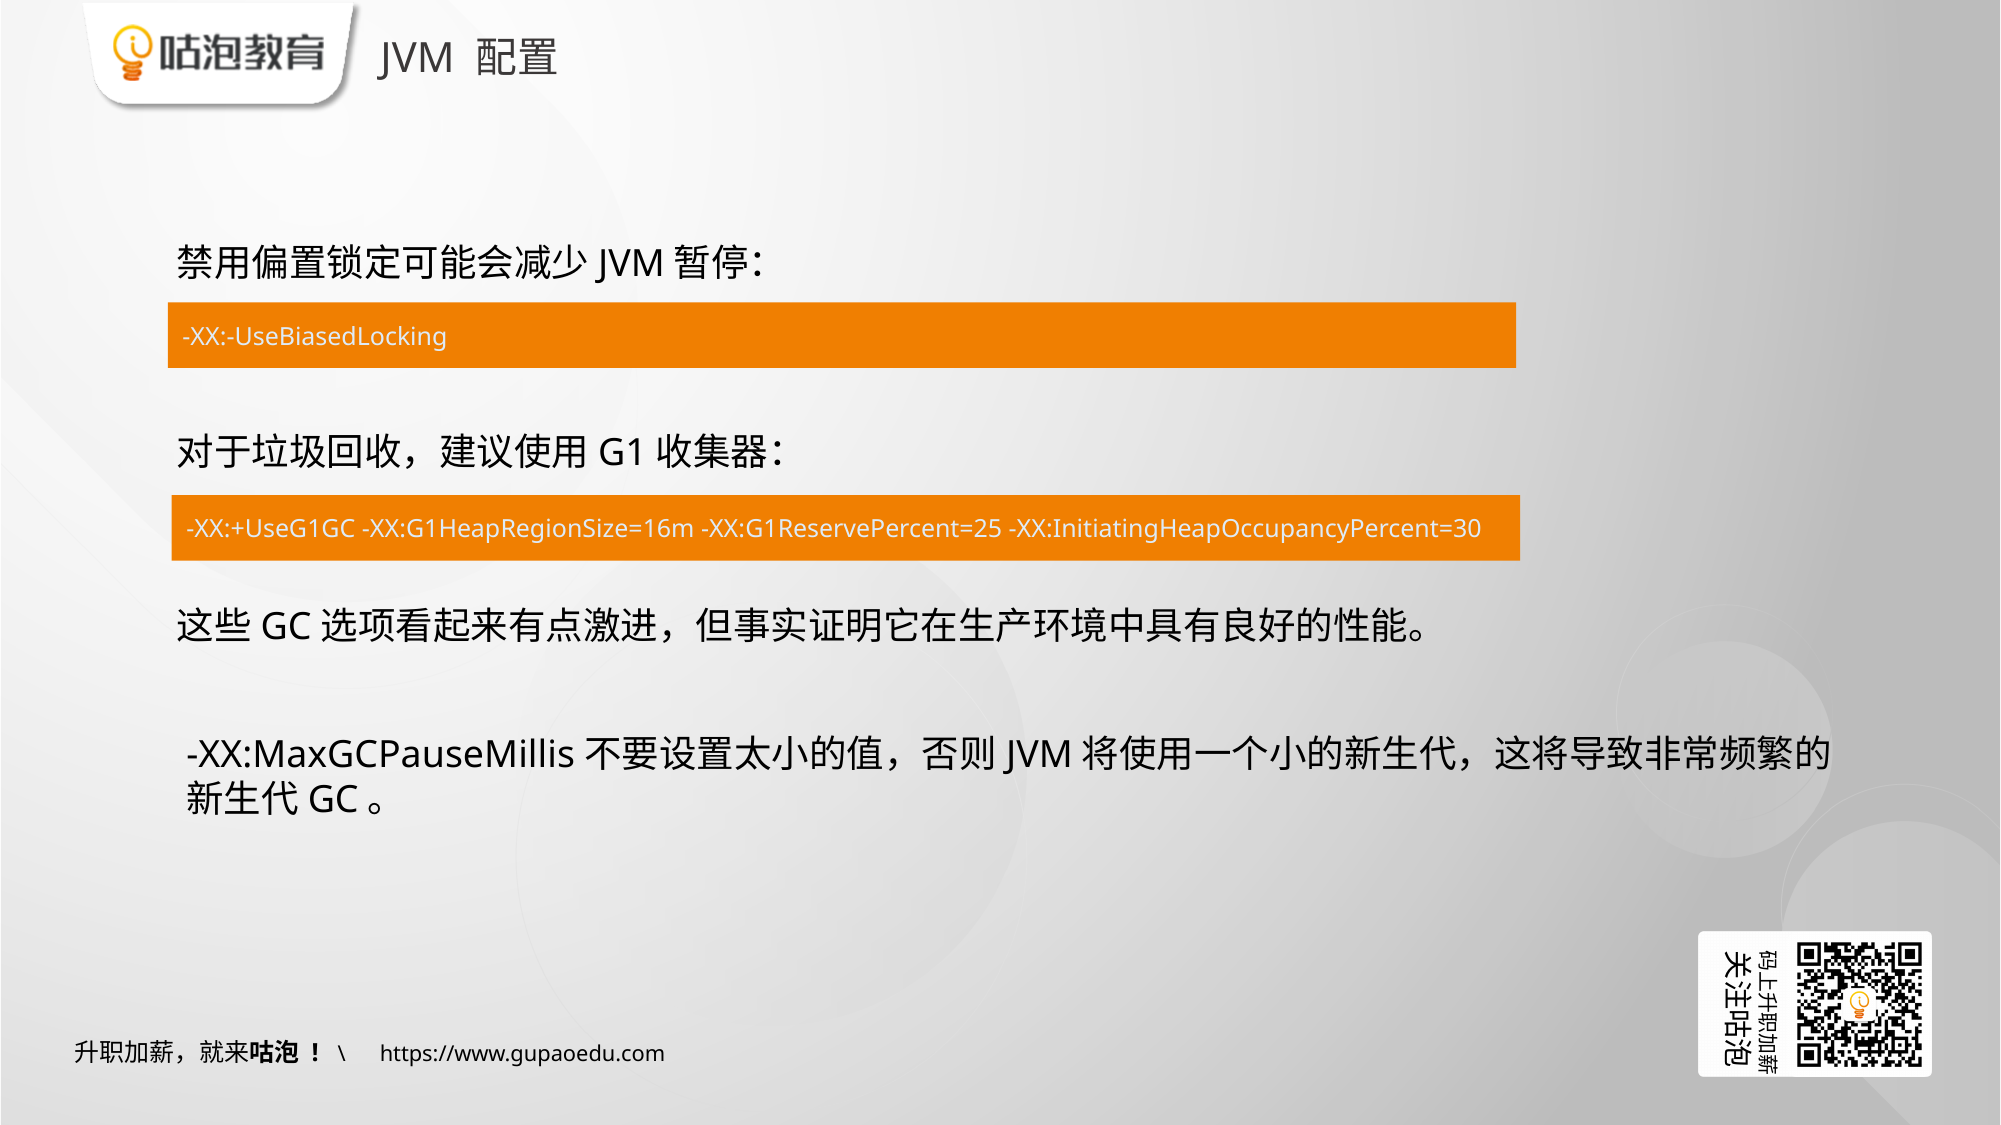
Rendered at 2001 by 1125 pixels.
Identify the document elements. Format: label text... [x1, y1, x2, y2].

text_box -XX:+UseG1GC -XX:G1HeapRegionSize=16m -XX:G1ReservePercent=25 -XX:InitiatingHeapOccupancyPercent=30 [171, 494, 1521, 562]
text_box 对于垃圾回收，建议使用G1收集器： [161, 420, 1842, 481]
picture [0, 0, 2001, 1125]
title JVM 配置 [365, 16, 1044, 96]
text_box 禁用偏置锁定可能会减少JVM暂停： [161, 231, 1842, 292]
text_box -XX:MaxGCPauseMillis不要设置太小的值，否则JVM将使用一个小的新生代，这将导致非常频繁的新生代GC。 [171, 722, 1852, 827]
text_box -XX:-UseBiasedLocking [167, 301, 1517, 369]
text_box 这些GC选项看起来有点激进，但事实证明它在生产环境中具有良好的性能。 [161, 594, 1893, 655]
